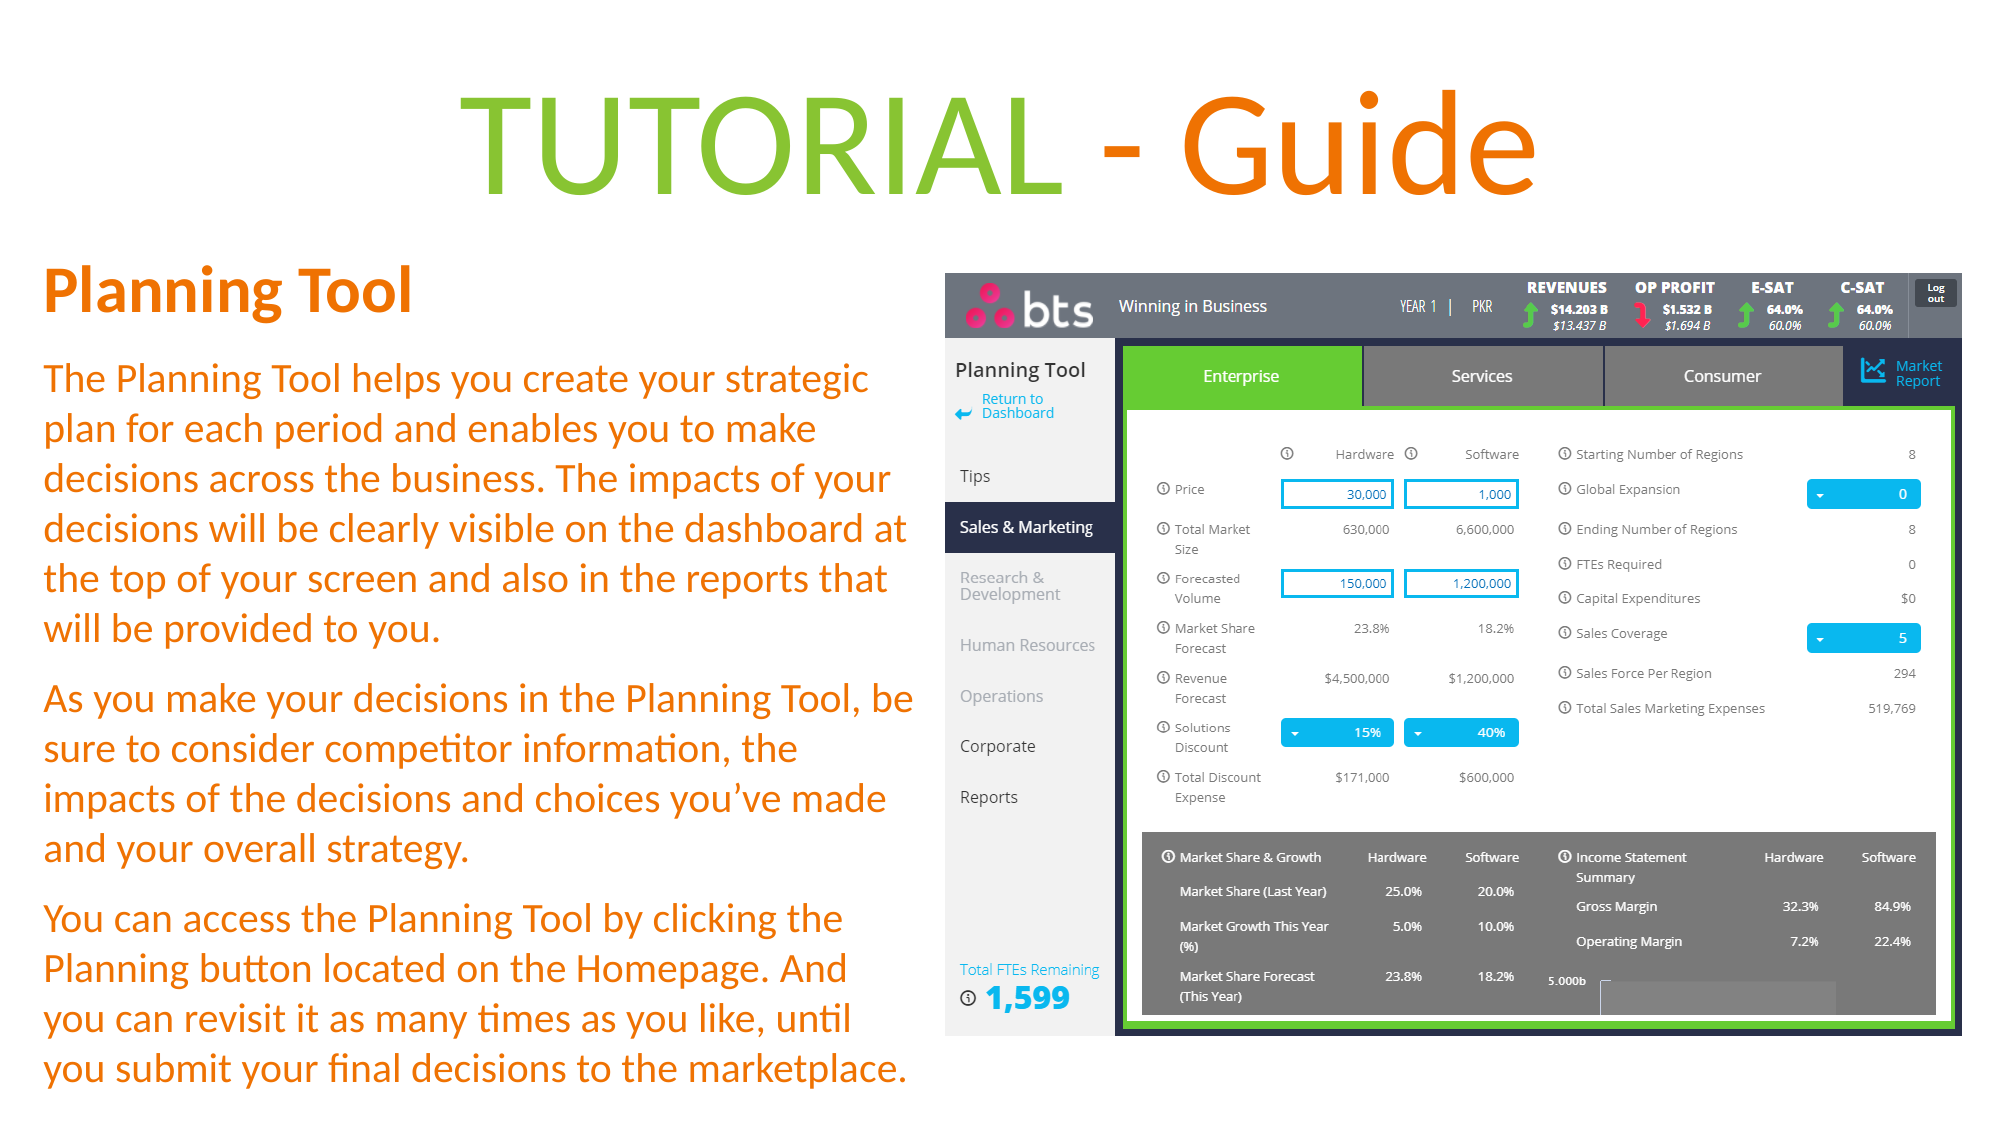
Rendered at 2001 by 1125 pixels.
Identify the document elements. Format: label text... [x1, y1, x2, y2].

text_box Planning Tool The Planning Tool helps you create your strategic plan for each period and enables you to make decisions across the business. The impacts of your decisions will be clearly visible on the dashboard at the top of your screen and also in the reports that will be provided to you. As you make your decisions in the Planning Tool, be sure to consider competitor information, the impacts of the decisions and choices you’ve made and your overall strategy. You can access the Planning Tool by clicking the Planning button located on the Homepage. And you can revisit it as many times as you like, until you submit your final decisions to the marketplace. [28, 237, 932, 1098]
text_box TUTORIAL - Guide [0, 36, 2000, 232]
picture [945, 273, 1962, 1036]
